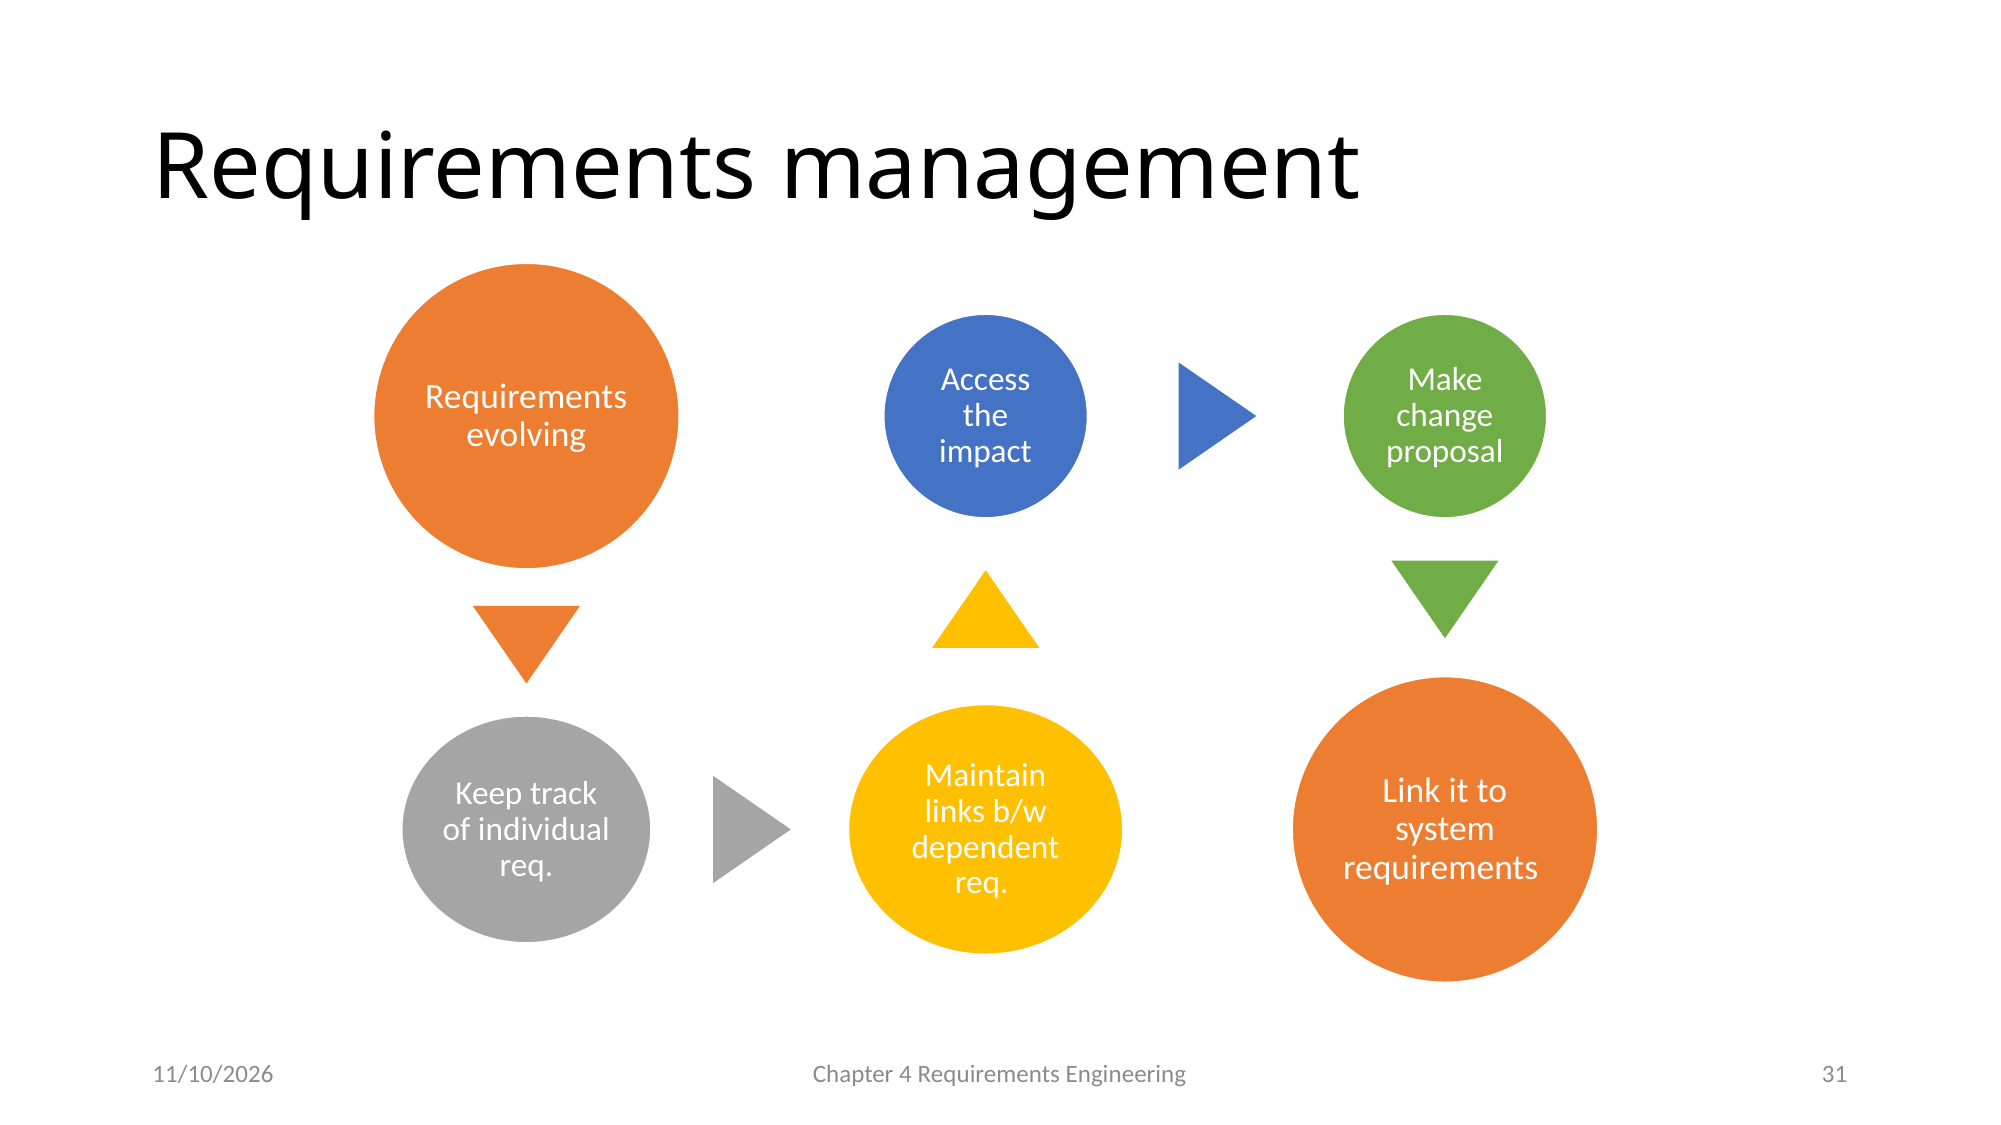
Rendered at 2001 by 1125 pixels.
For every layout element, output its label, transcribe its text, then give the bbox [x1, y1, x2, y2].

footer Chapter 4 Requirements Engineering [662, 1042, 1338, 1103]
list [99, 262, 1872, 984]
slide_number 31 [1412, 1042, 1863, 1103]
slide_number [137, 1042, 588, 1103]
title Requirements management [137, 59, 1863, 262]
